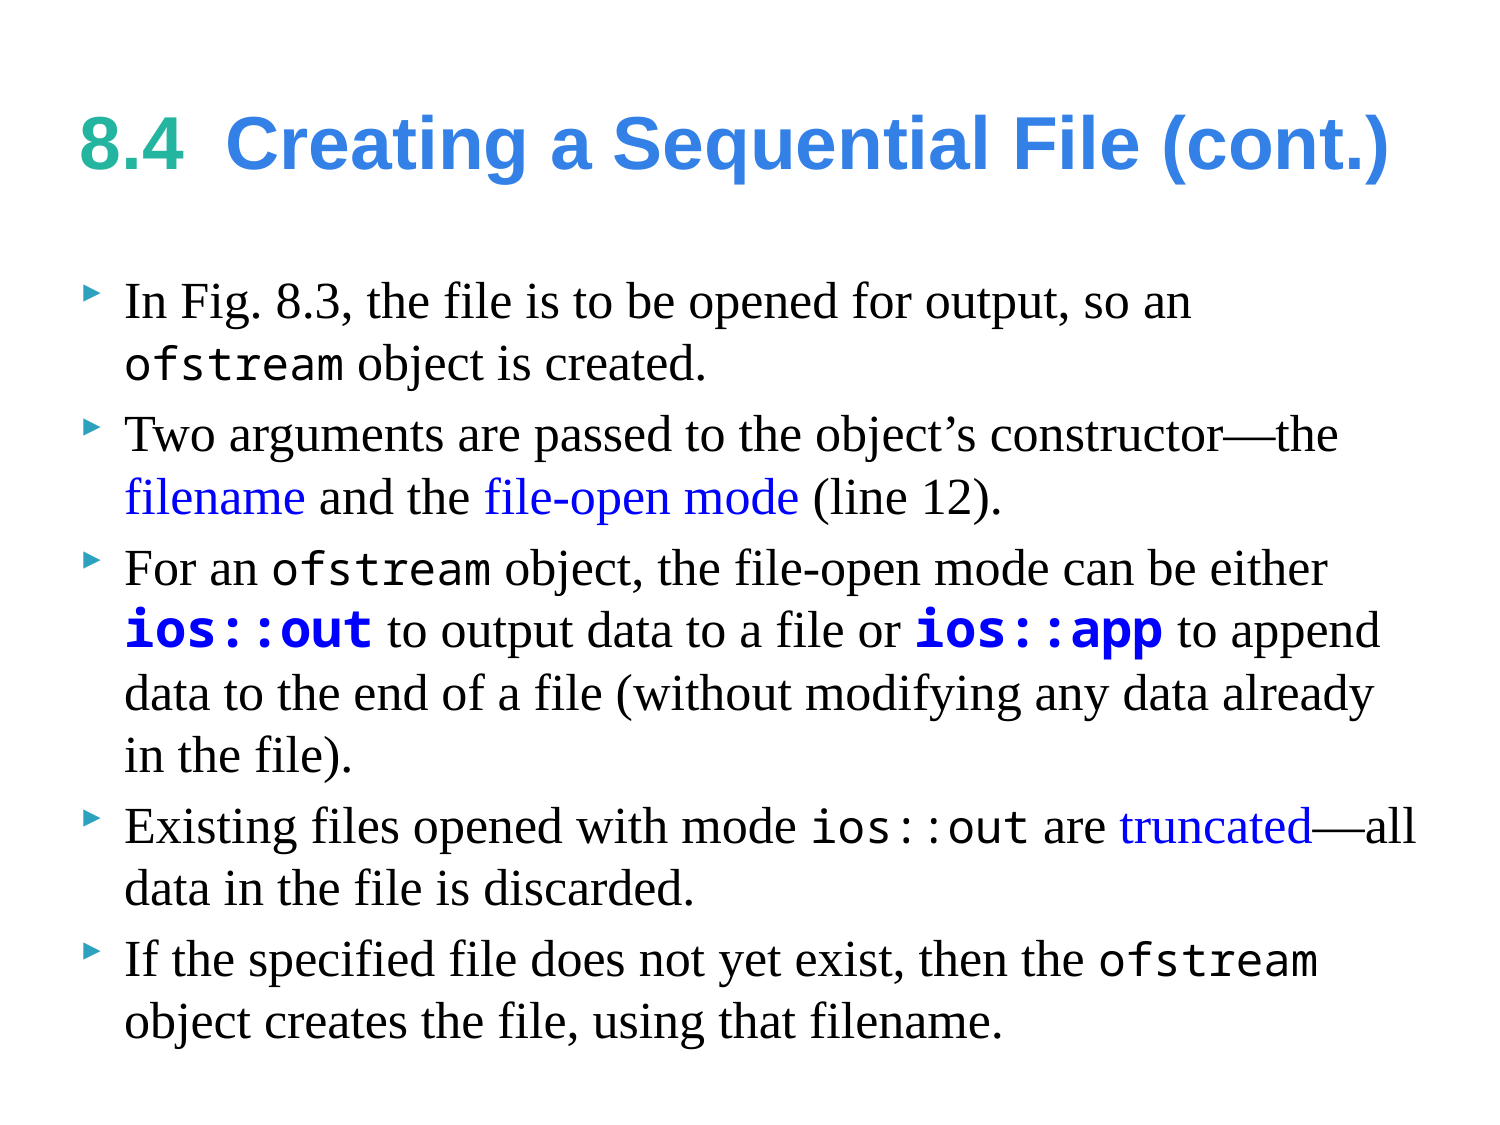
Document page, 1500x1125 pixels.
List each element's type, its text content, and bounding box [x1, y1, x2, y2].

title 8.4 Creating a Sequential File (cont.) [64, 45, 1435, 235]
list In Fig. 8.3, the file is to be opened for output, so an ofstream object is created. Two arguments are passed to the object’s constructor—the filename and the file-open mode (line 12). For an ofstream object, the file-open mode can be either ios::out to output data to a file or ios::app to append data to the end of a file (without modifying any data already in the file). Existing files opened with mode ios::out are truncated—all data in the file is discarded. If the specified file does not yet exist, then the ofstream object creates the file, using that filename. [65, 258, 1436, 1062]
